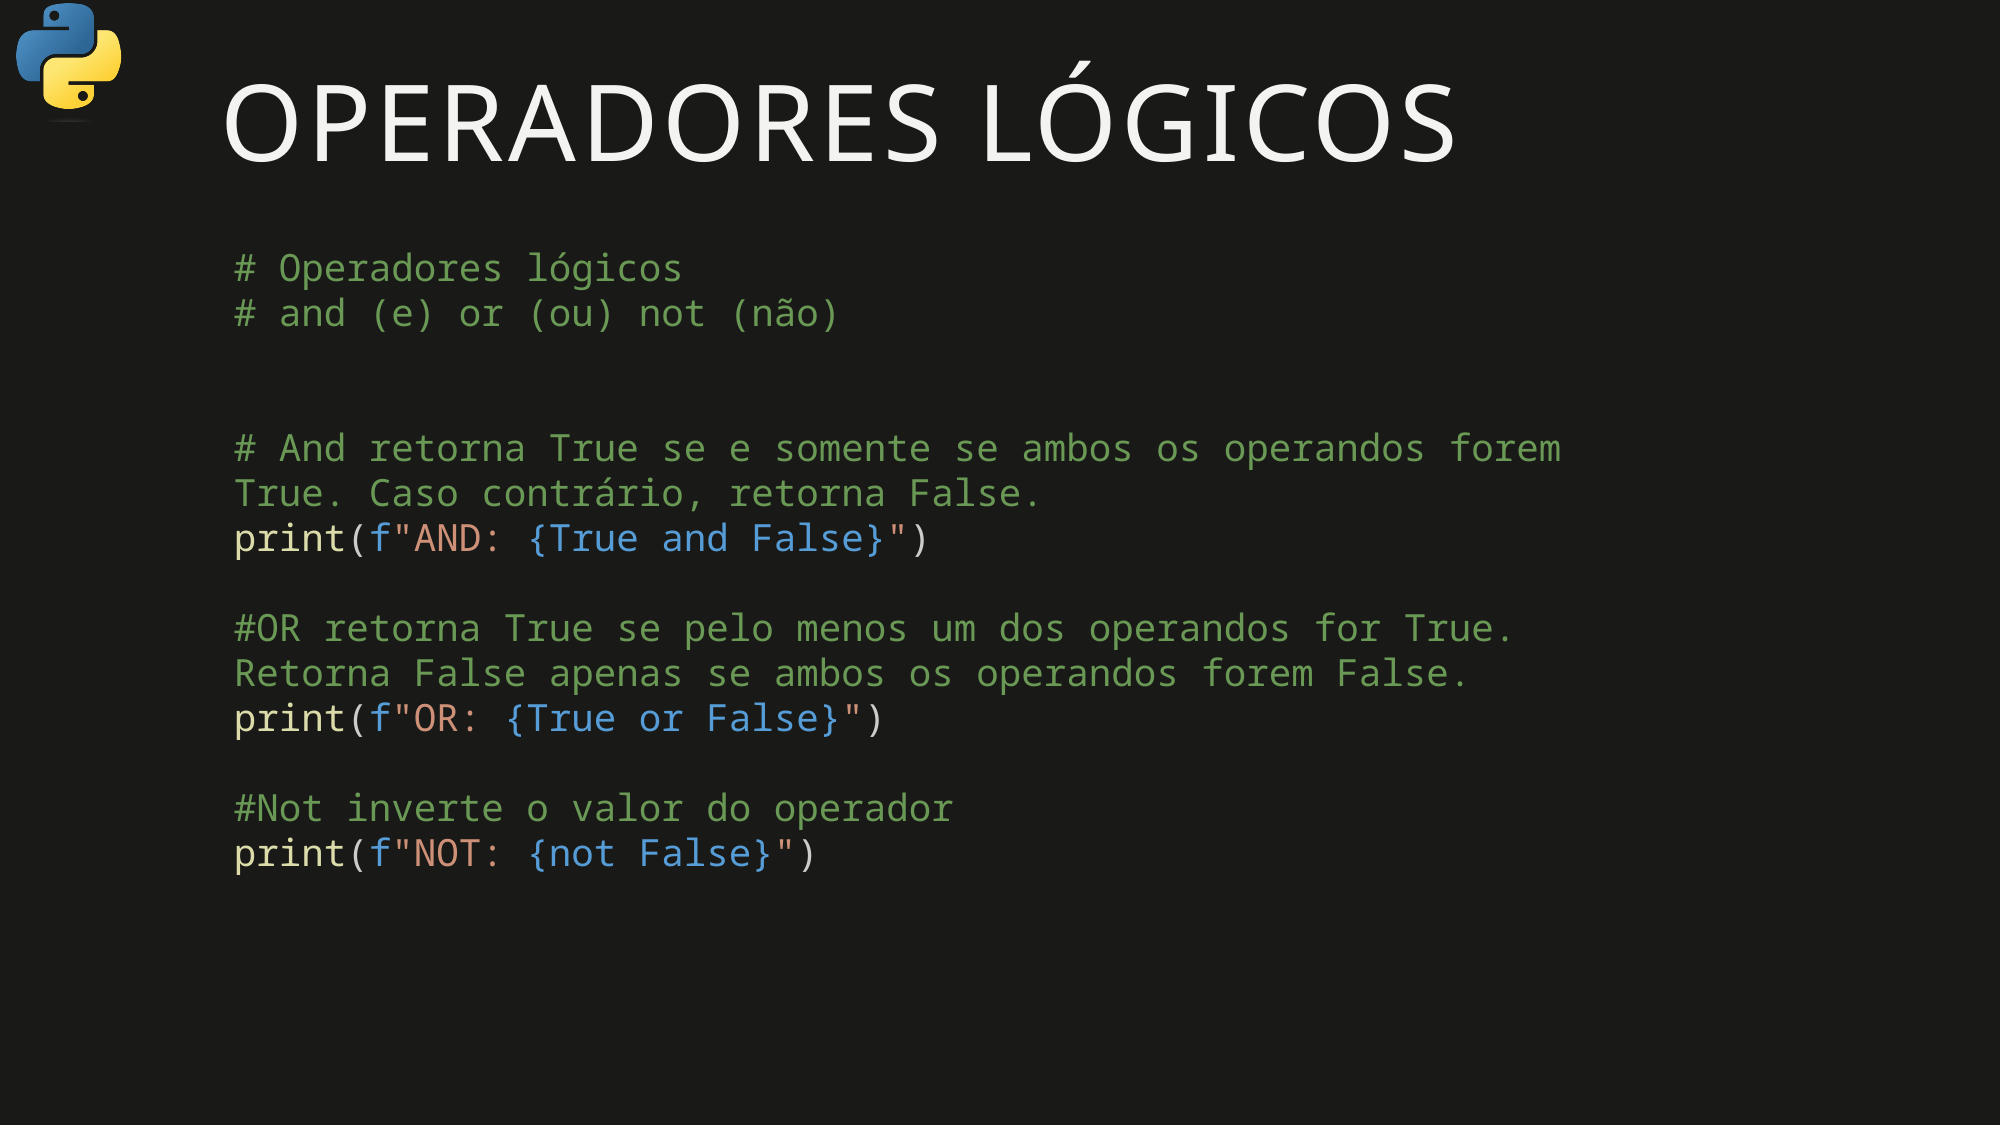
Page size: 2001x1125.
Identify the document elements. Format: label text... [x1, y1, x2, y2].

picture [16, 3, 125, 123]
text_box # Operadores lógicos # and (e) or (ou) not (não) # And retorna True se e somente se ambos os operandos forem True. Caso contrário, retorna False. print(f"AND: {True and False}") #OR retorna True se pelo menos um dos operandos for True. Retorna False apenas se ambos os operandos forem False. print(f"OR: {True or False}") #Not inverte o valor do operador print(f"NOT: {not False}") [219, 236, 1698, 882]
title Operadores Lógicos [205, 62, 1875, 308]
